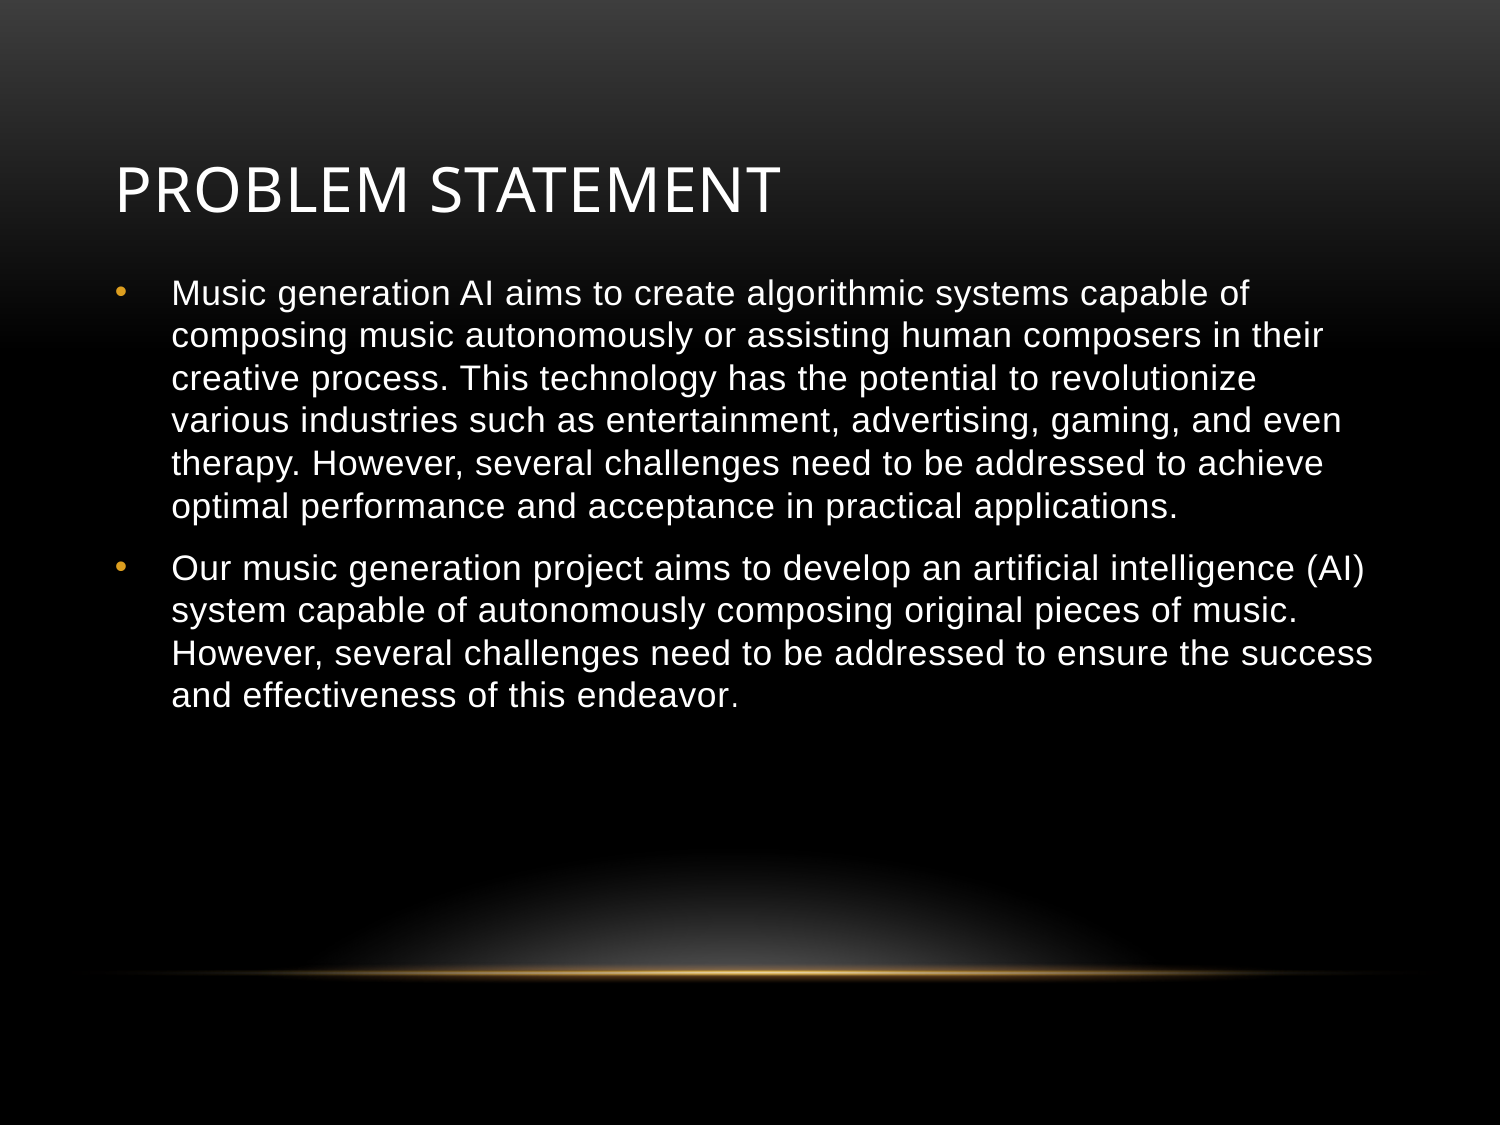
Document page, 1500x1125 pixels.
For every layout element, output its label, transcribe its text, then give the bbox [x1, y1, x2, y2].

picture [0, 0, 1500, 1125]
list Music generation AI aims to create algorithmic systems capable of composing music autonomously or assisting human composers in their creative process. This technology has the potential to revolutionize various industries such as entertainment, advertising, gaming, and even therapy. However, several challenges need to be addressed to achieve optimal performance and acceptance in practical applications. Our music generation project aims to develop an artificial intelligence (AI) system capable of autonomously composing original pieces of music. However, several challenges need to be addressed to ensure the success and effectiveness of this endeavor. [99, 262, 1400, 938]
title PROBLEM STATEMENT [99, 45, 1400, 233]
